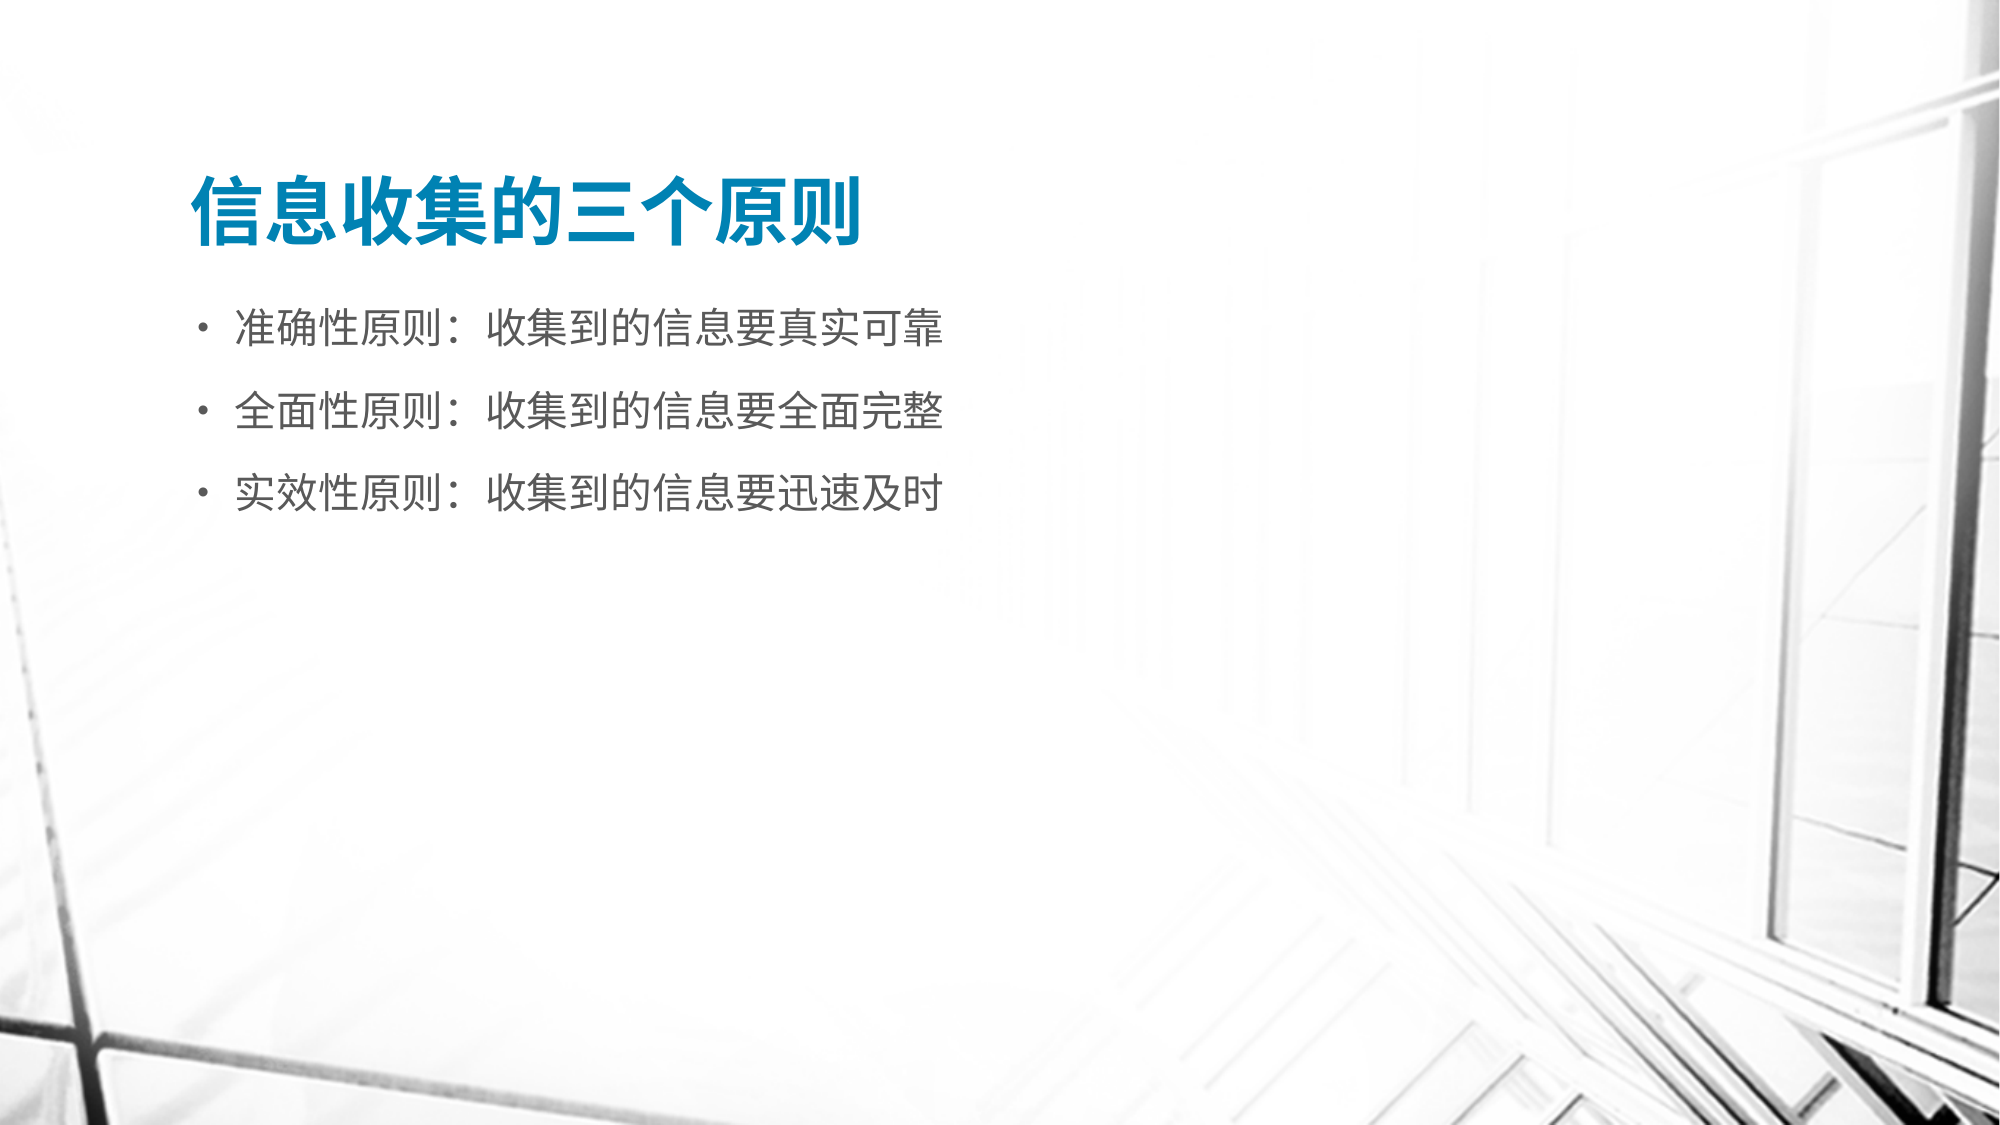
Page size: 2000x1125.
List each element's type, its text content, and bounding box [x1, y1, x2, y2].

picture [0, 0, 2000, 1125]
list 准确性原则：收集到的信息要真实可靠 全面性原则：收集到的信息要全面完整 实效性原则：收集到的信息要迅速及时 [174, 299, 1600, 988]
title 信息收集的三个原则 [174, 87, 1600, 263]
